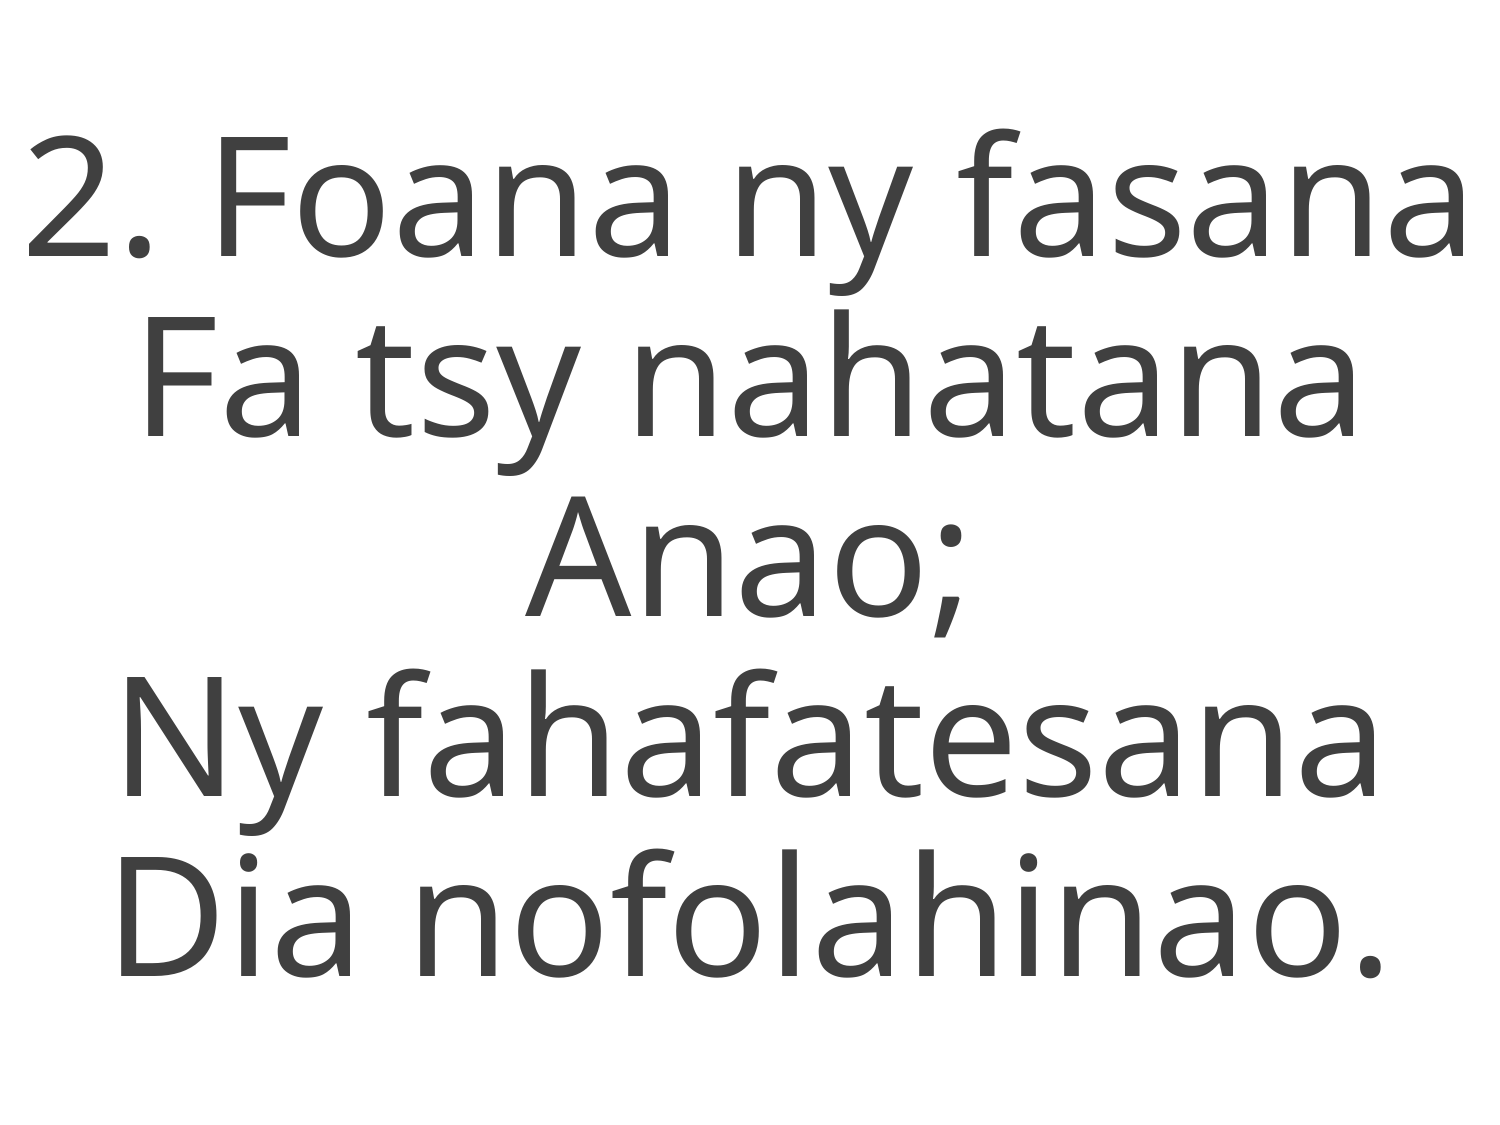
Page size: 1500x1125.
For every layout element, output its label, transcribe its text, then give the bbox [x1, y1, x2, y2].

title 2. Foana ny fasana Fa tsy nahatana Anao; Ny fahafatesana Dia nofolahinao. [0, 453, 1500, 672]
